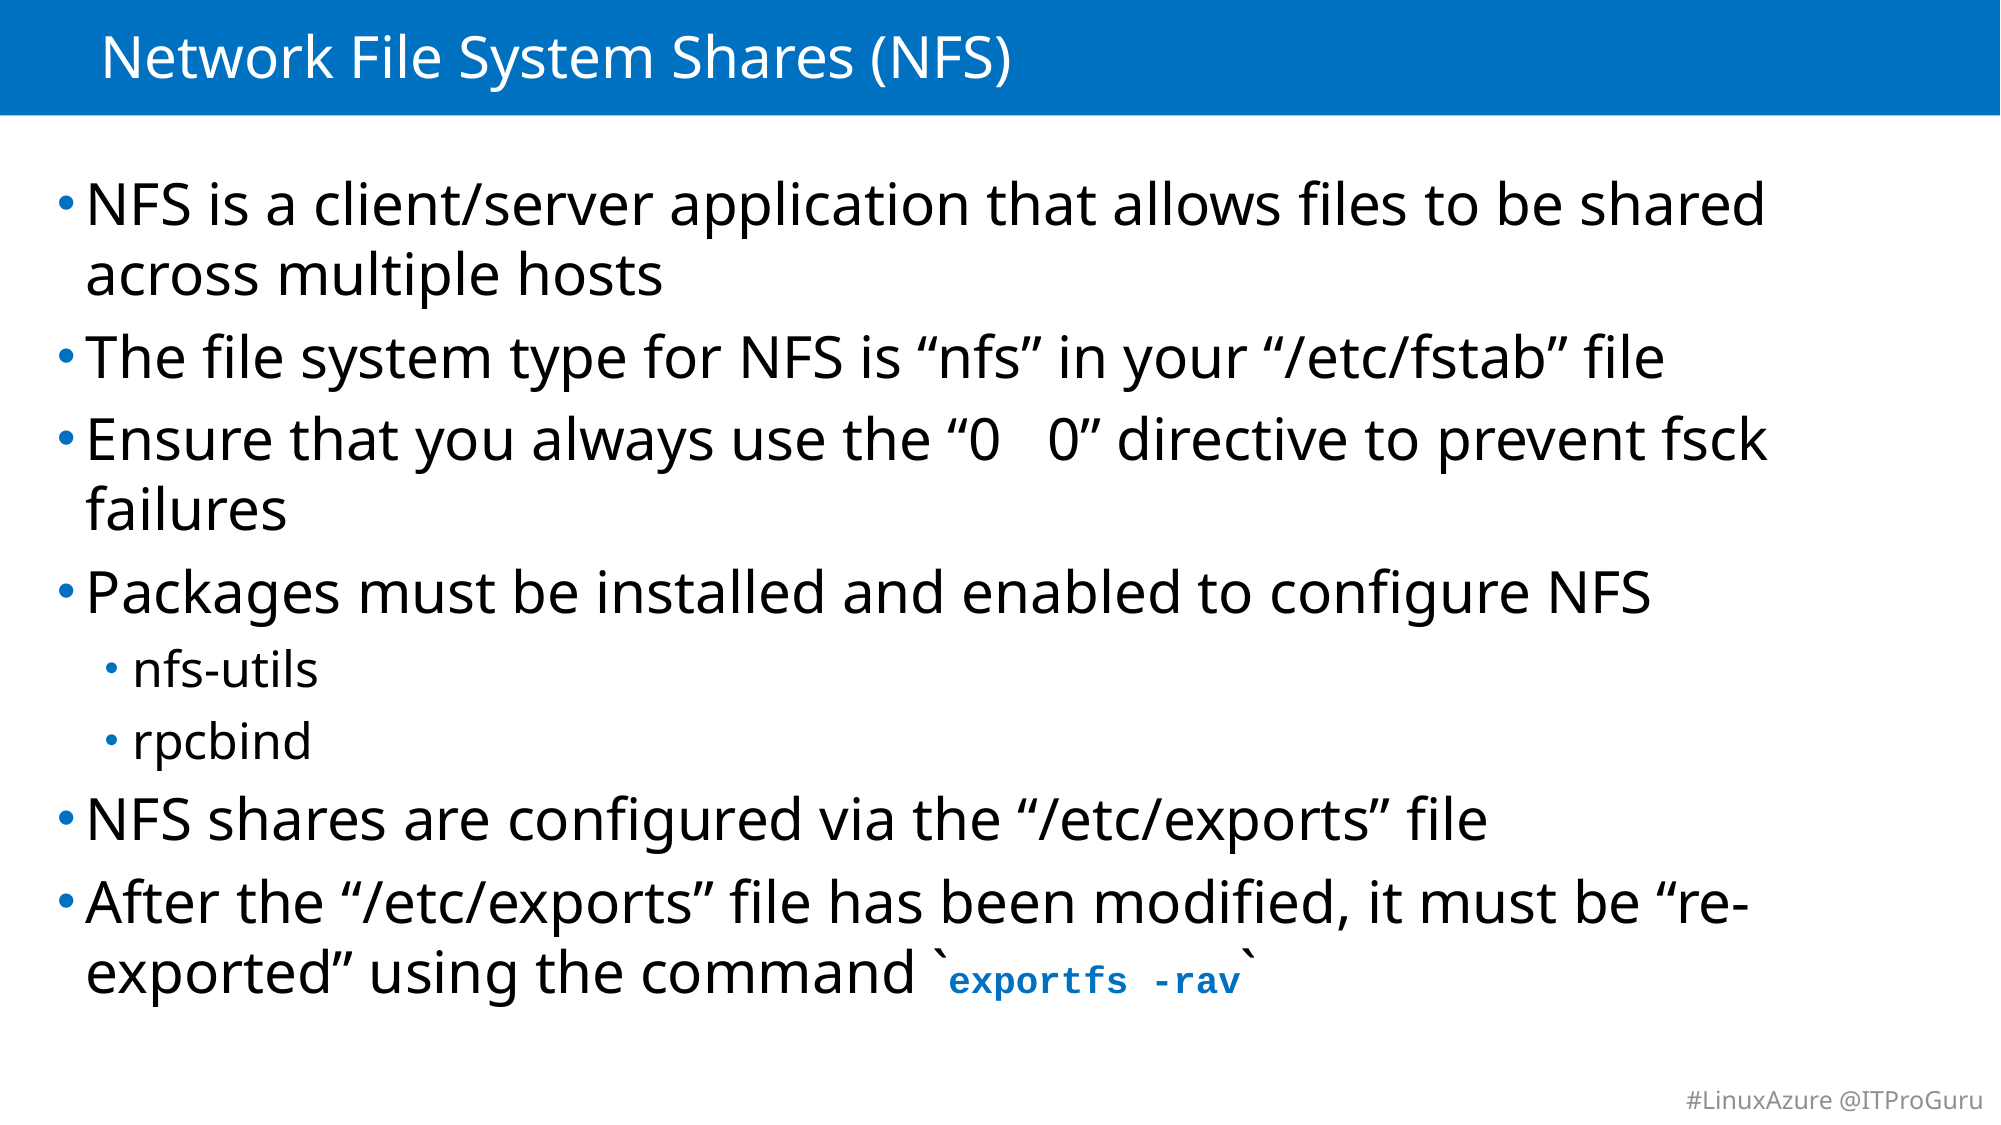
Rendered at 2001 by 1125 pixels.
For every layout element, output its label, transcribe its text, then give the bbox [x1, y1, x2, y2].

title Network File System Shares (NFS) [100, 0, 1802, 122]
list NFS is a client/server application that allows files to be shared across multiple hosts The file system type for NFS is “nfs” in your “/etc/fstab” file Ensure that you always use the “0 0” directive to prevent fsck failures Packages must be installed and enabled to configure NFS nfs-utils rpcbind NFS shares are configured via the “/etc/exports” file After the “/etc/exports” file has been modified, it must be “re-exported” using the command `exportfs -rav` [56, 167, 1933, 1013]
